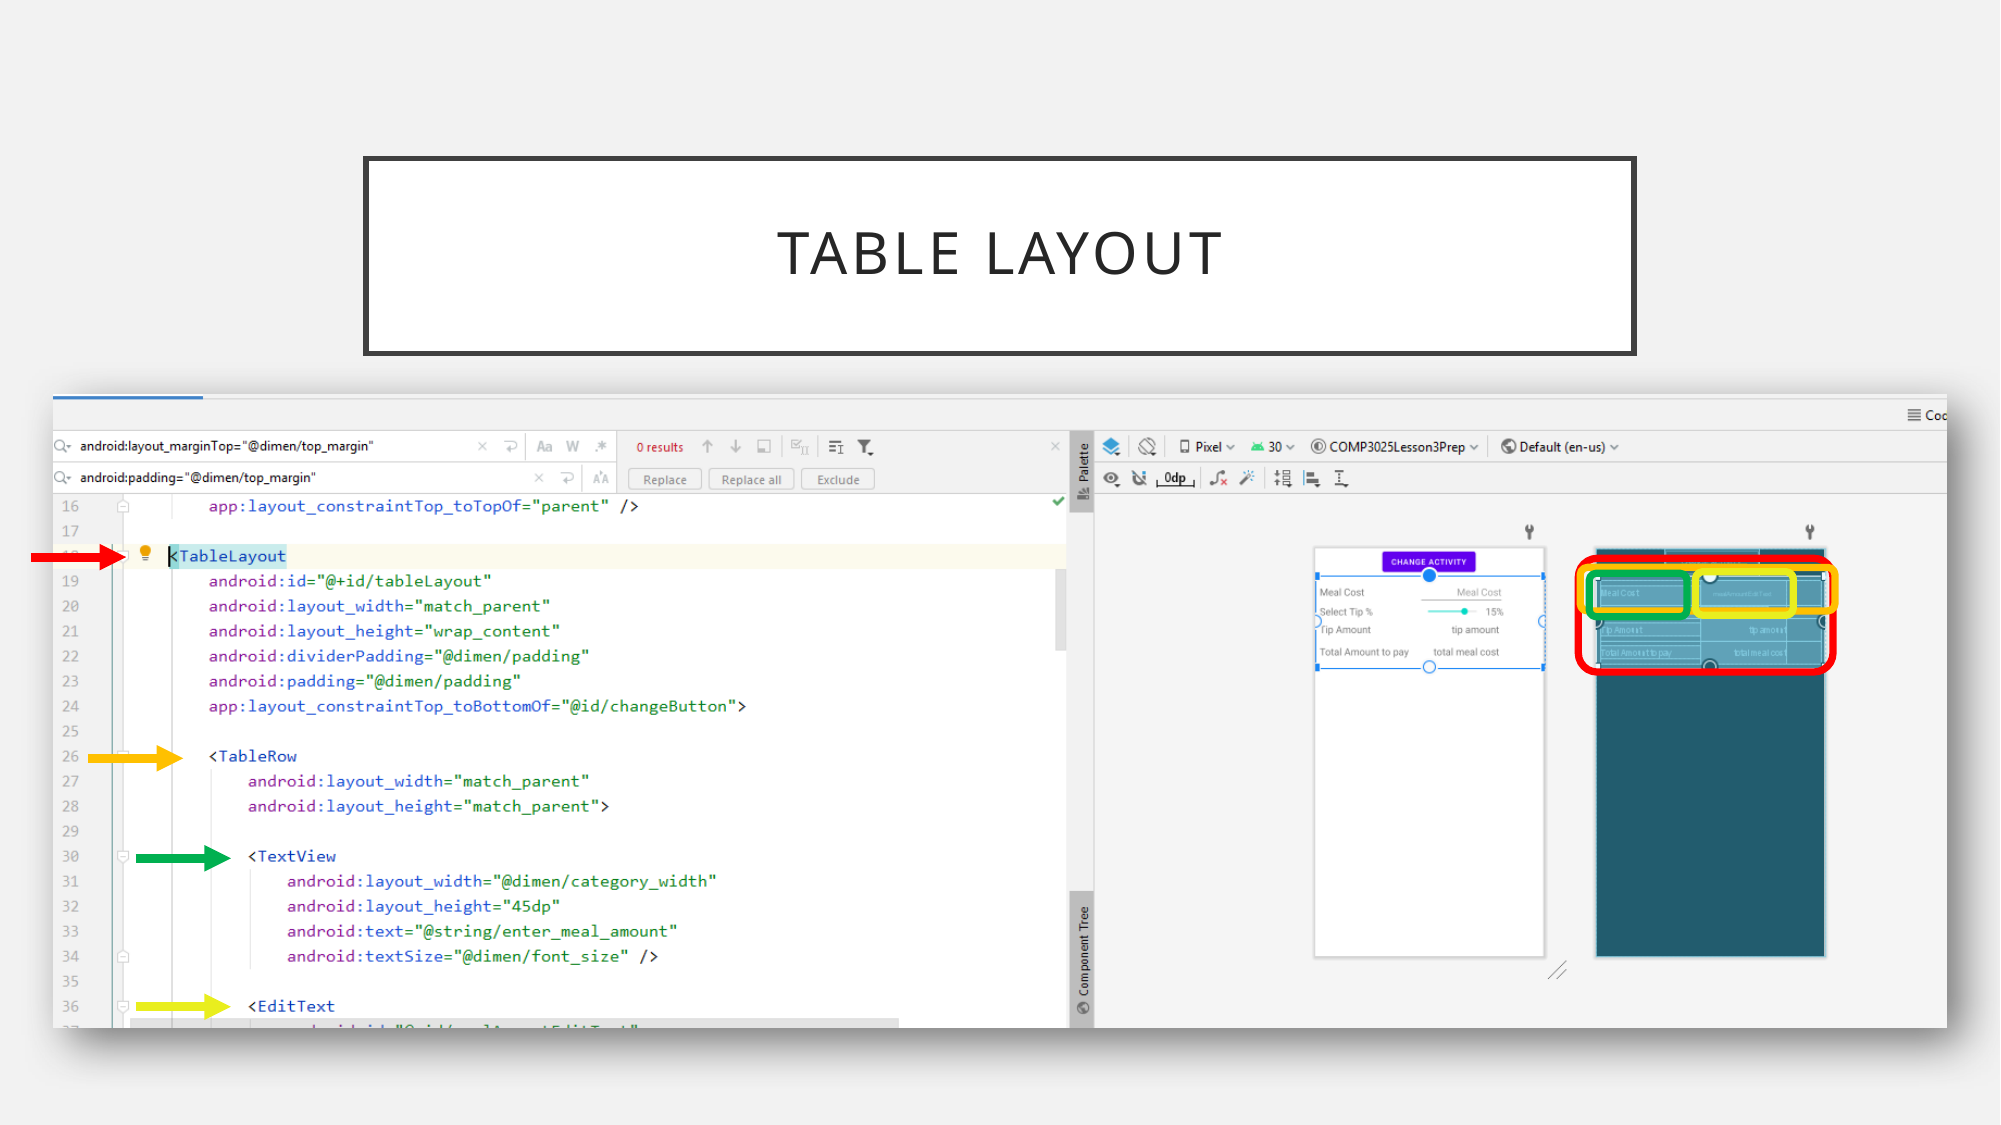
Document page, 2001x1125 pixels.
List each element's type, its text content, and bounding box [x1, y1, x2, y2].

picture [53, 394, 1947, 1028]
title Table Layout [363, 156, 1637, 356]
